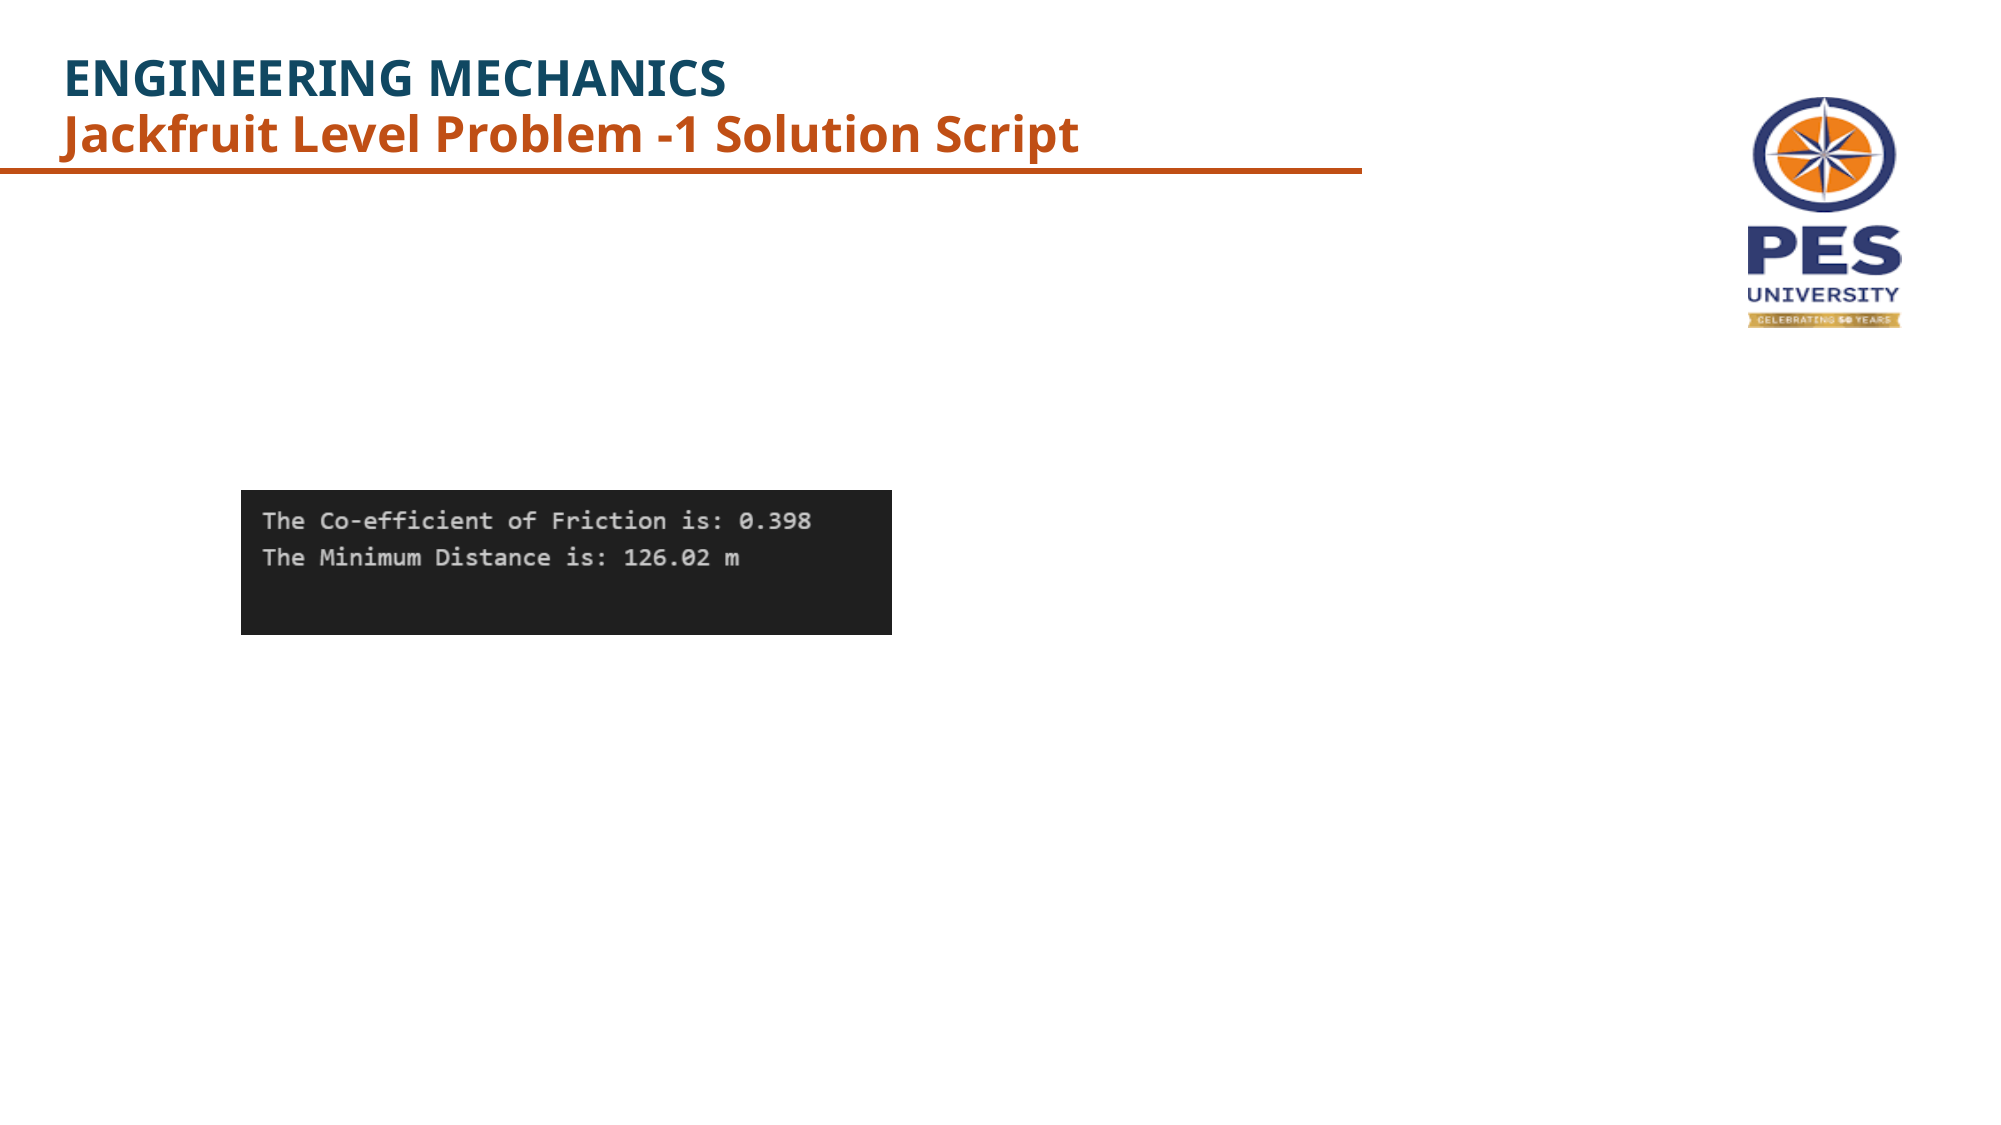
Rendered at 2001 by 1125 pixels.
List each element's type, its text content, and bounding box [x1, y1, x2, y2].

picture [240, 490, 892, 635]
text_box ENGINEERING MECHANICS [49, 39, 1280, 94]
text_box Jackfruit Level Problem -1 Solution Script [49, 94, 1362, 170]
picture [1748, 97, 1903, 329]
